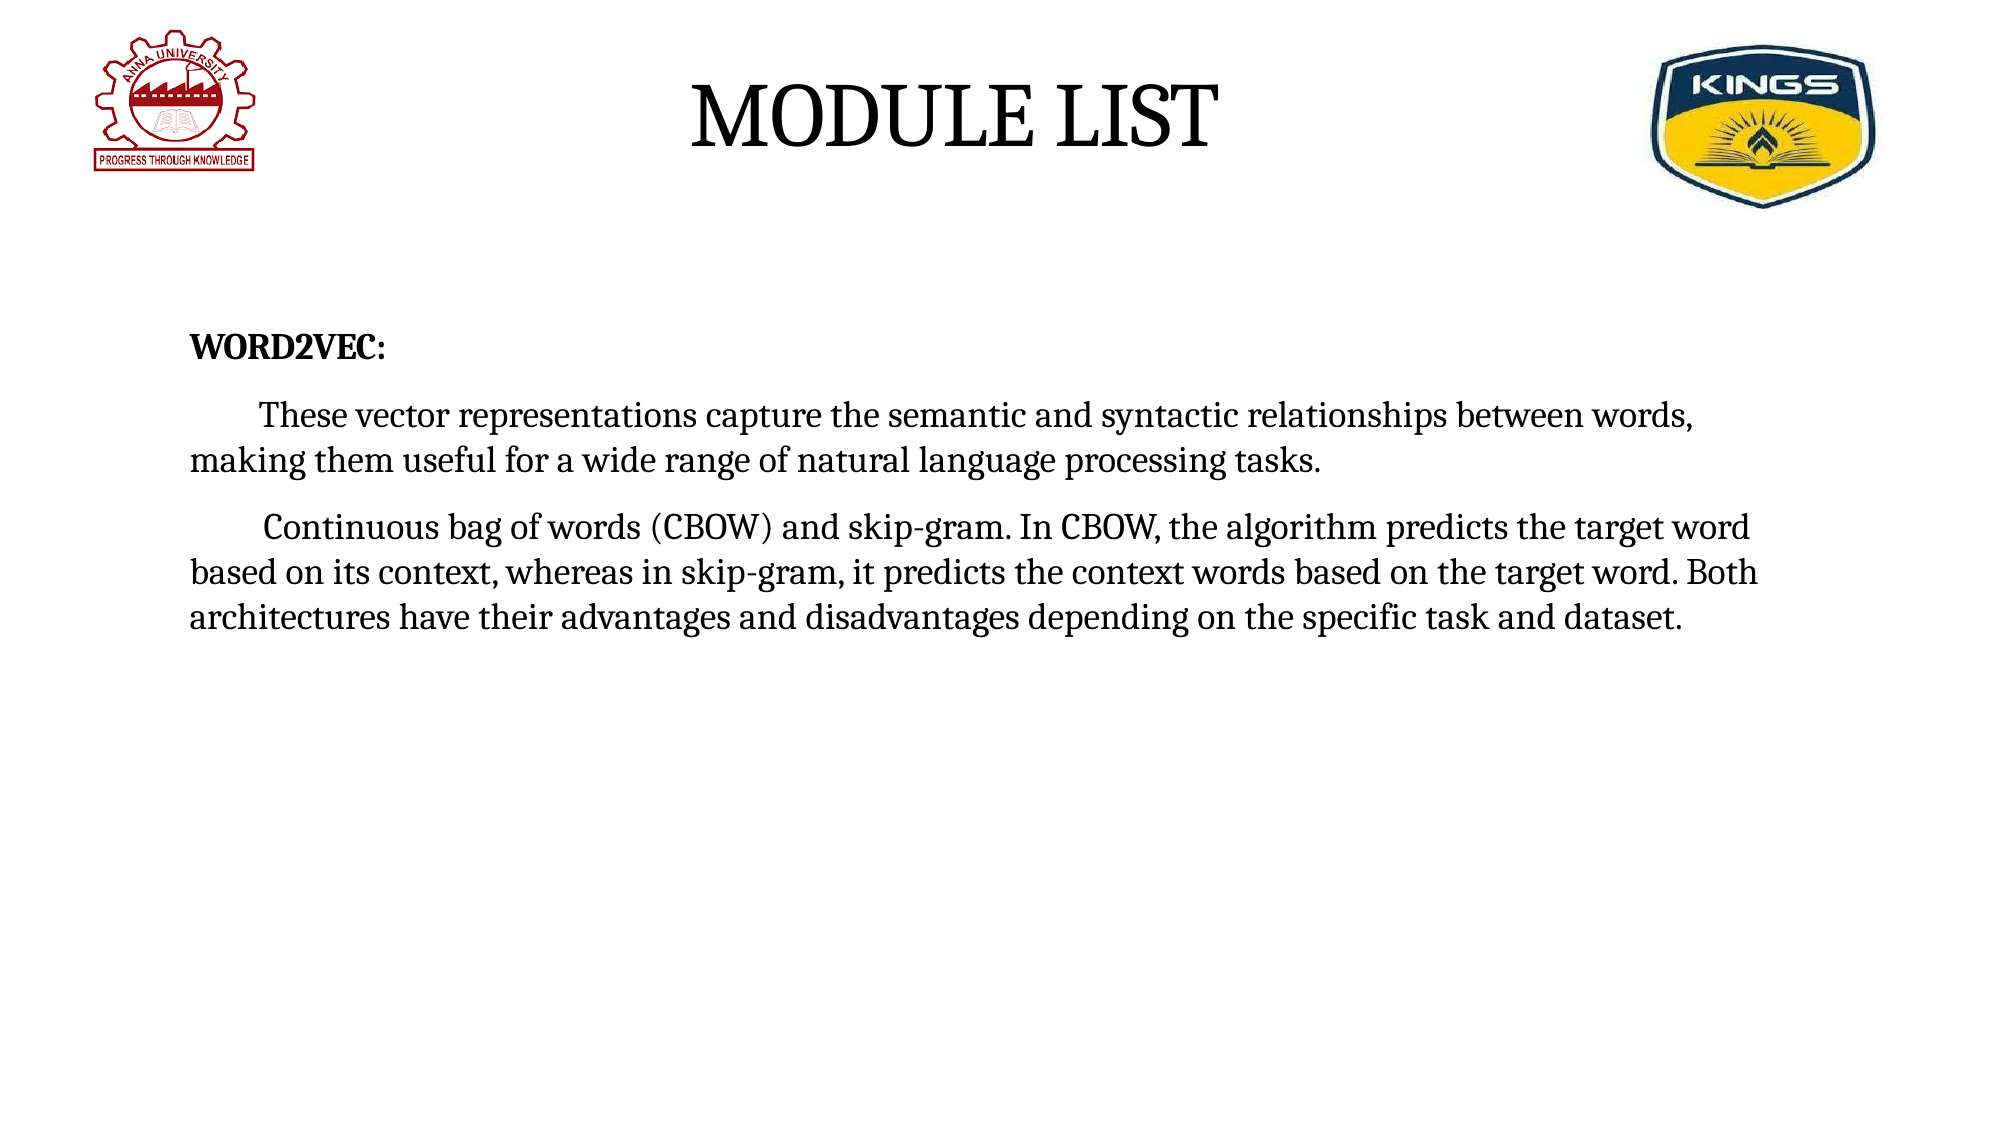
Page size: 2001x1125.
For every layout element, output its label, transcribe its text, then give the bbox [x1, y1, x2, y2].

picture [37, 12, 313, 188]
title MODULE LIST [637, 14, 1271, 205]
picture [1631, 37, 1895, 210]
text_box WORD2VEC: These vector representations capture the semantic and syntactic relationships between words, making them useful for a wide range of natural language processing tasks. Continuous bag of words (CBOW) and skip-gram. In CBOW, the algorithm predicts the target word based on its context, whereas in skip-gram, it predicts the context words based on the target word. Both architectures have their advantages and disadvantages depending on the specific task and dataset. [187, 299, 1815, 772]
